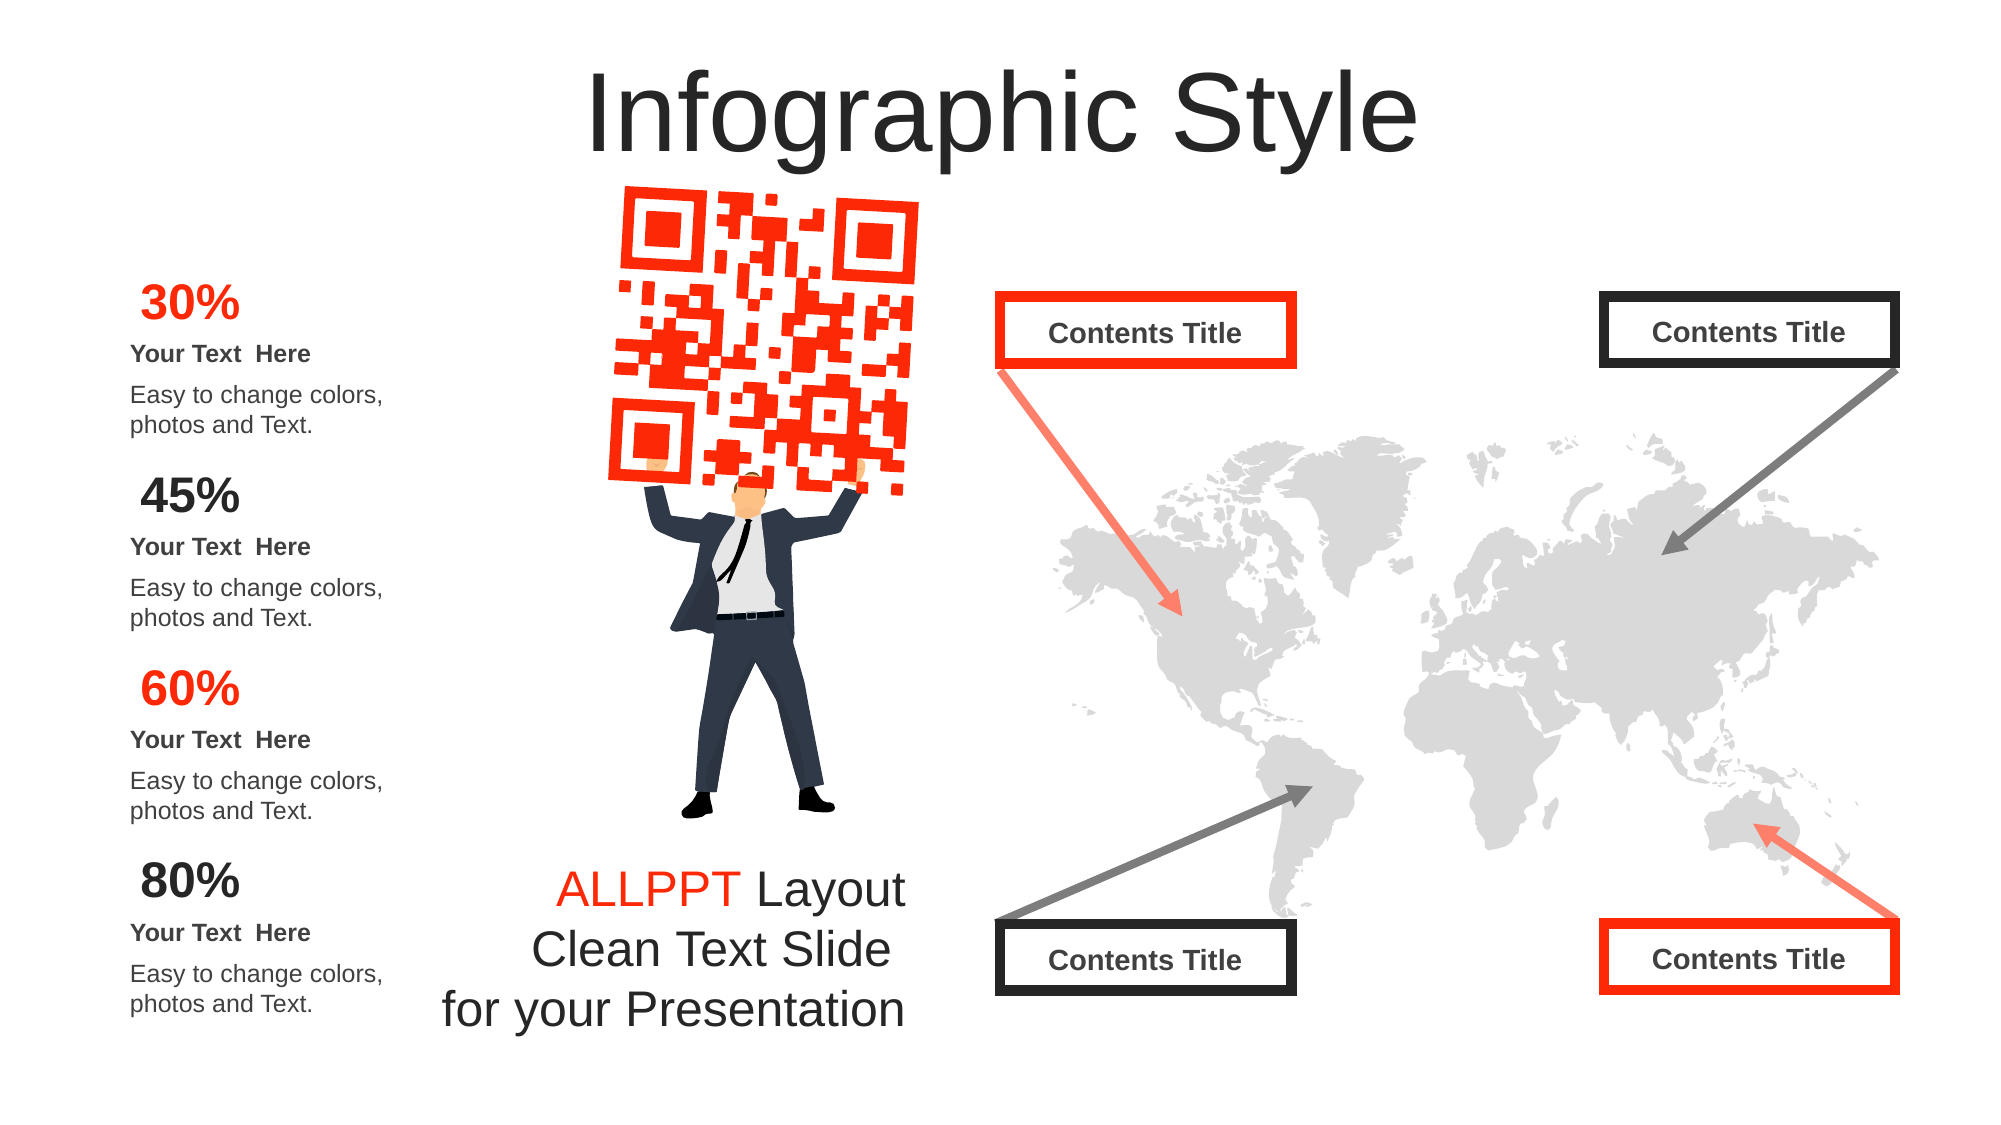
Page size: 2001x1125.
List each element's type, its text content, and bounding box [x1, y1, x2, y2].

text_box [863, 294, 914, 341]
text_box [1602, 296, 1896, 364]
text_box [861, 342, 911, 379]
text_box [832, 197, 919, 285]
text_box [614, 283, 759, 416]
text_box [729, 373, 908, 473]
text_box ALLPPT Layout Clean Text Slide for your Presentation [325, 848, 921, 1044]
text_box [1000, 370, 1183, 617]
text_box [1661, 369, 1897, 556]
text_box [641, 280, 655, 306]
text_box [618, 280, 632, 293]
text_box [998, 296, 1292, 364]
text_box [1752, 823, 1897, 921]
text_box [890, 483, 904, 496]
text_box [1052, 432, 1879, 918]
list Infographic Style [53, 55, 1952, 175]
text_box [115, 261, 471, 1026]
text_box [995, 786, 1313, 924]
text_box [651, 450, 874, 816]
text_box [716, 439, 741, 450]
text_box [608, 397, 695, 483]
text_box [620, 186, 708, 273]
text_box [1602, 923, 1896, 991]
text_box [714, 249, 728, 274]
text_box [716, 191, 855, 385]
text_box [998, 923, 1292, 991]
